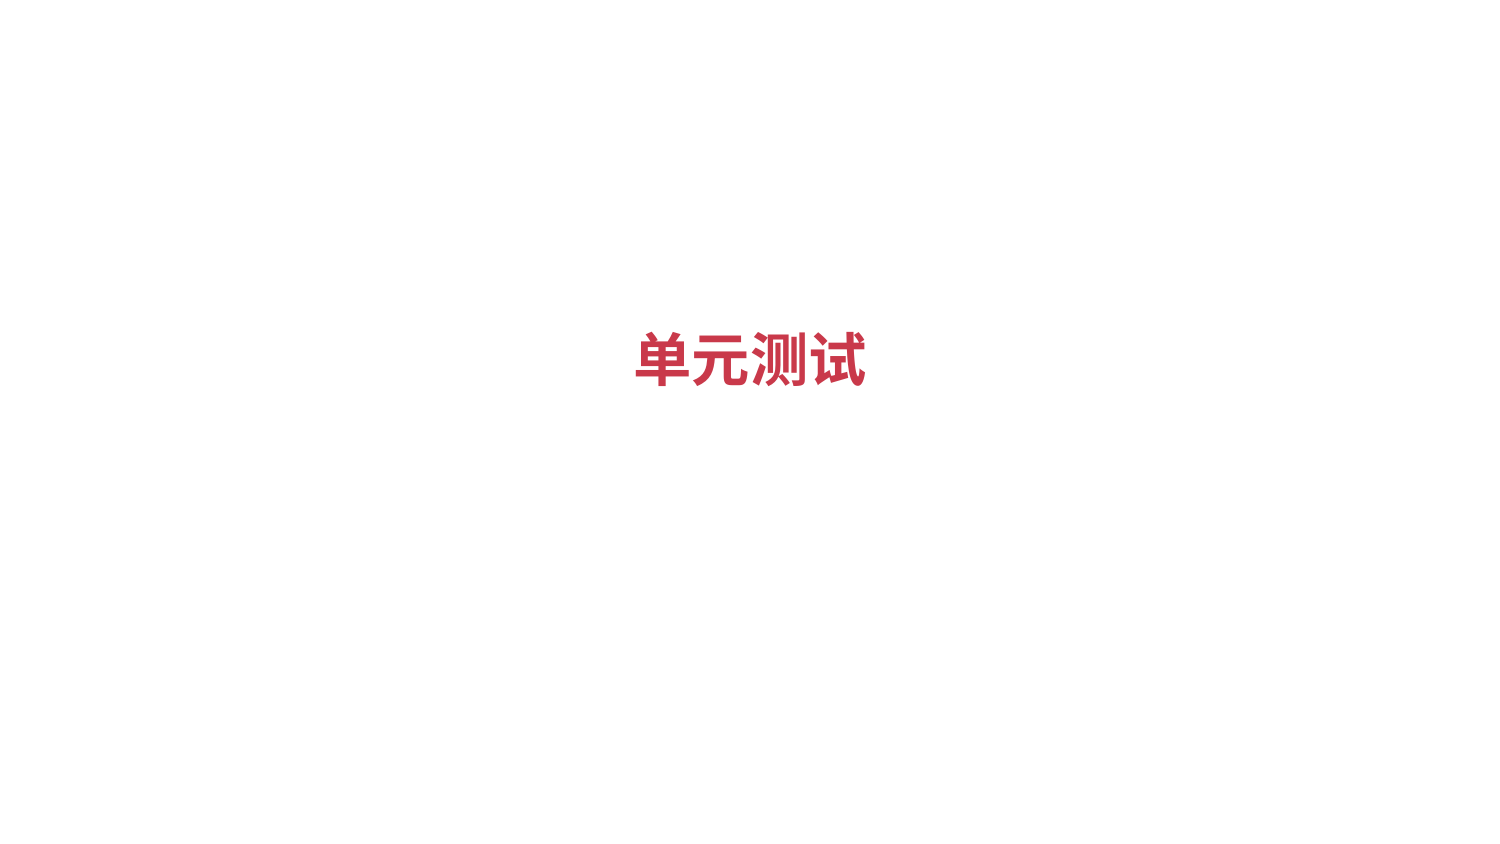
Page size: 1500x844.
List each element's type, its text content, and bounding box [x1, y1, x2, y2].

text_box 单元测试 [0, 315, 1500, 401]
